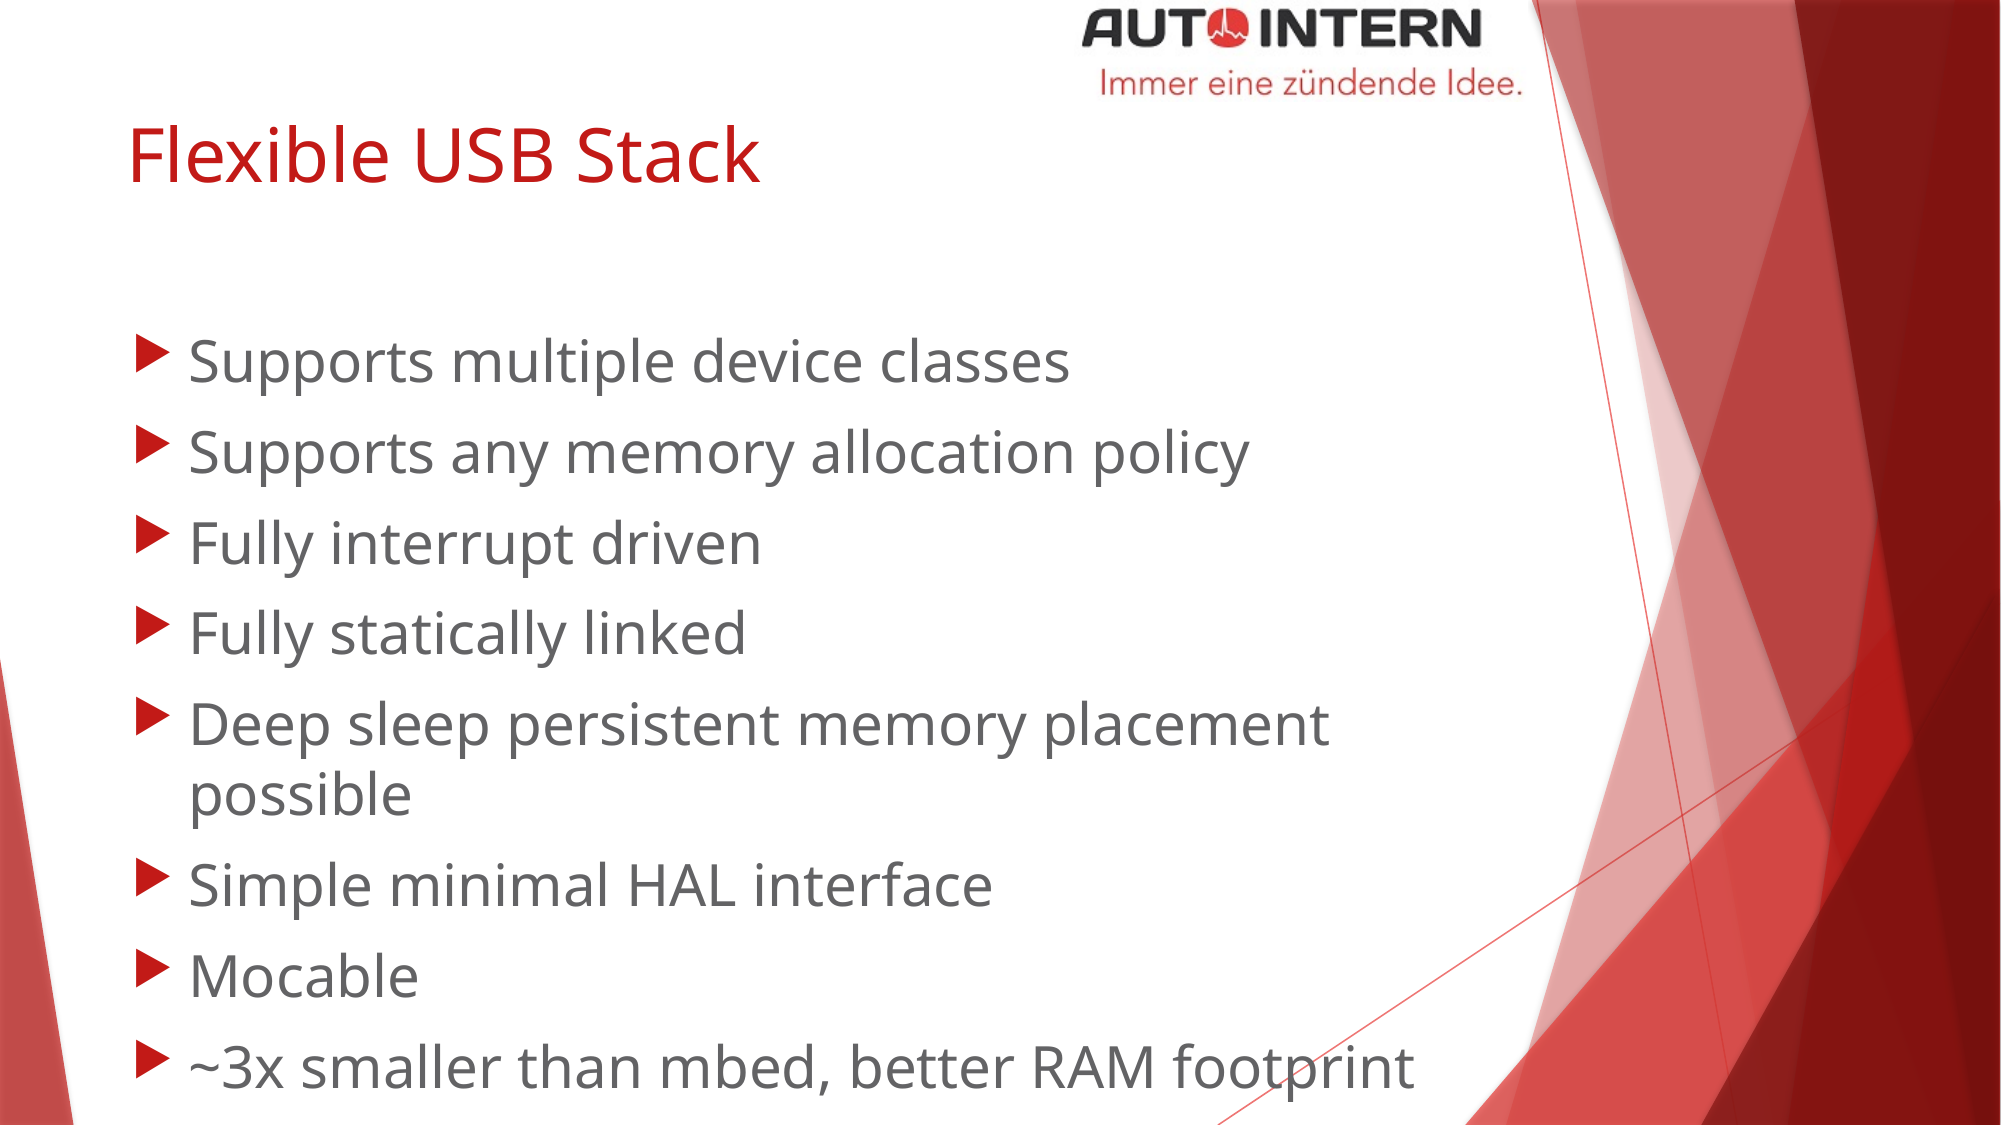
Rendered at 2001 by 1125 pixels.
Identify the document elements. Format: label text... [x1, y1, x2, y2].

title Flexible USB Stack [111, 99, 1522, 317]
picture [1074, 0, 1528, 102]
list Supports multiple device classes Supports any memory allocation policy Fully interrupt driven Fully statically linked Deep sleep persistent memory placement possible Simple minimal HAL interface Mocable ~3x smaller than mbed, better RAM footprint [116, 316, 1522, 967]
